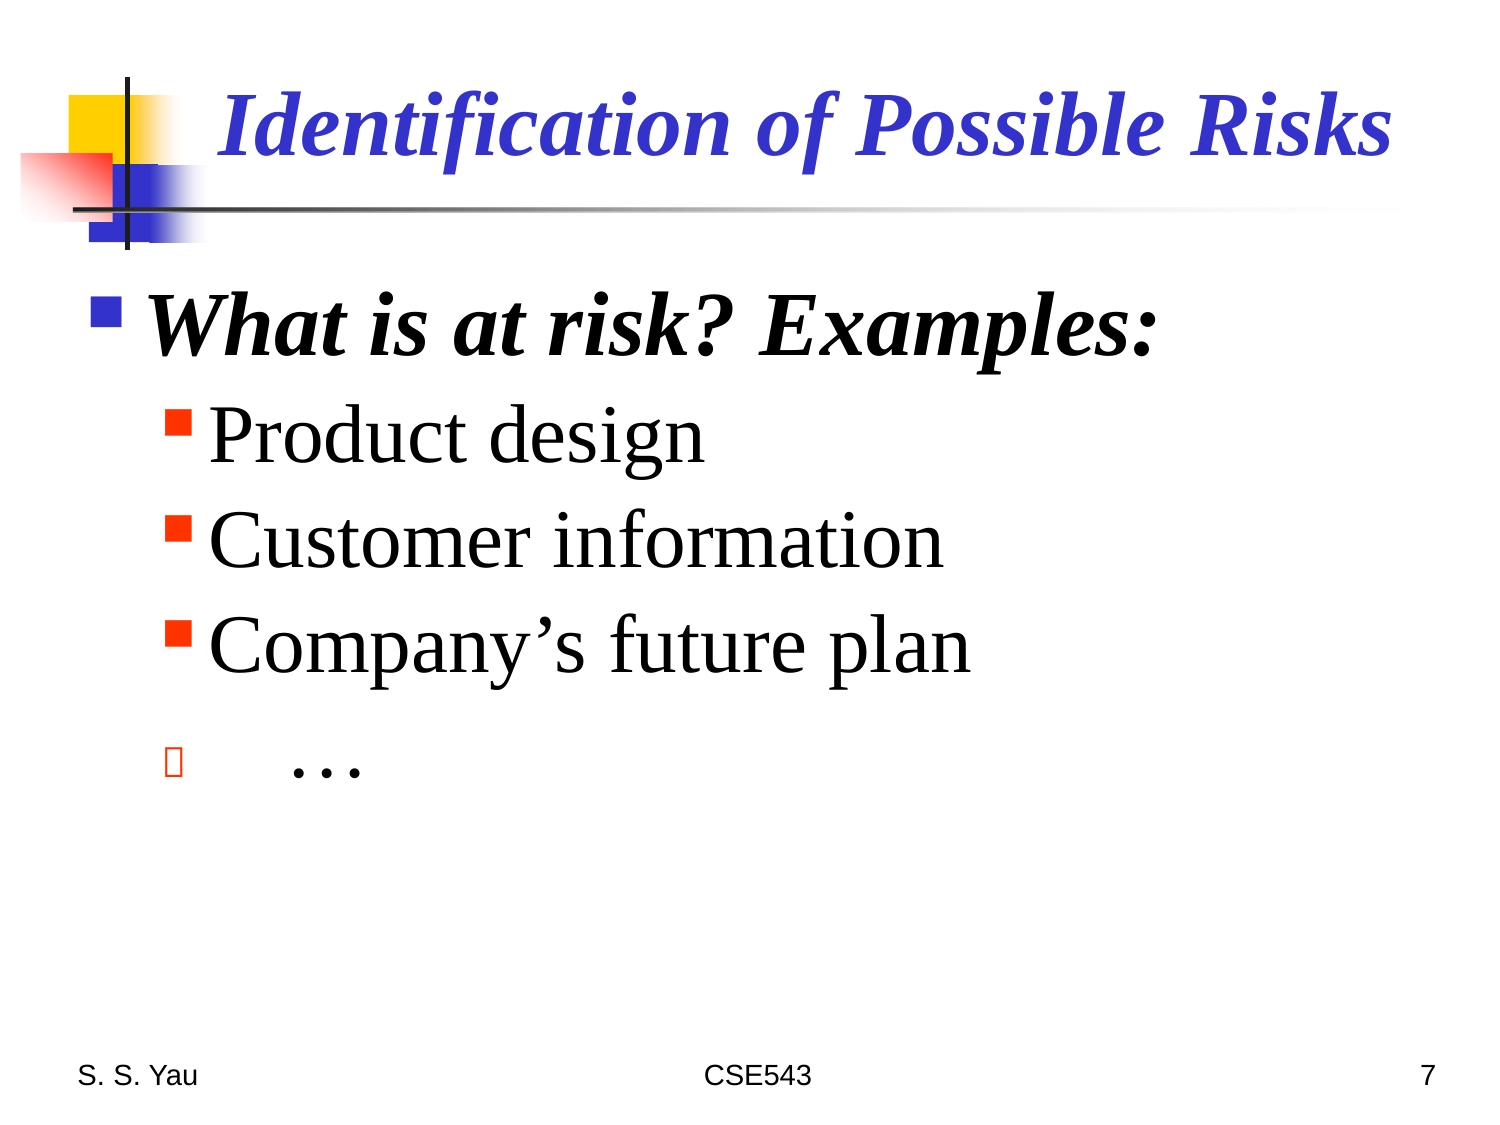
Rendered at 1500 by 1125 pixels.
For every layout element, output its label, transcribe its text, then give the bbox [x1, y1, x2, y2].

slide_number 7 [1416, 1059, 1457, 1125]
text_box What is at risk? Examples: Product design Customer information Company’s future plan  … [84, 163, 1471, 795]
slide_number S. S. Yau [75, 1059, 281, 1125]
text_box [20, 152, 25, 222]
title Identification of Possible Risks [25, 63, 1475, 252]
footer CSE543 [701, 1059, 824, 1125]
